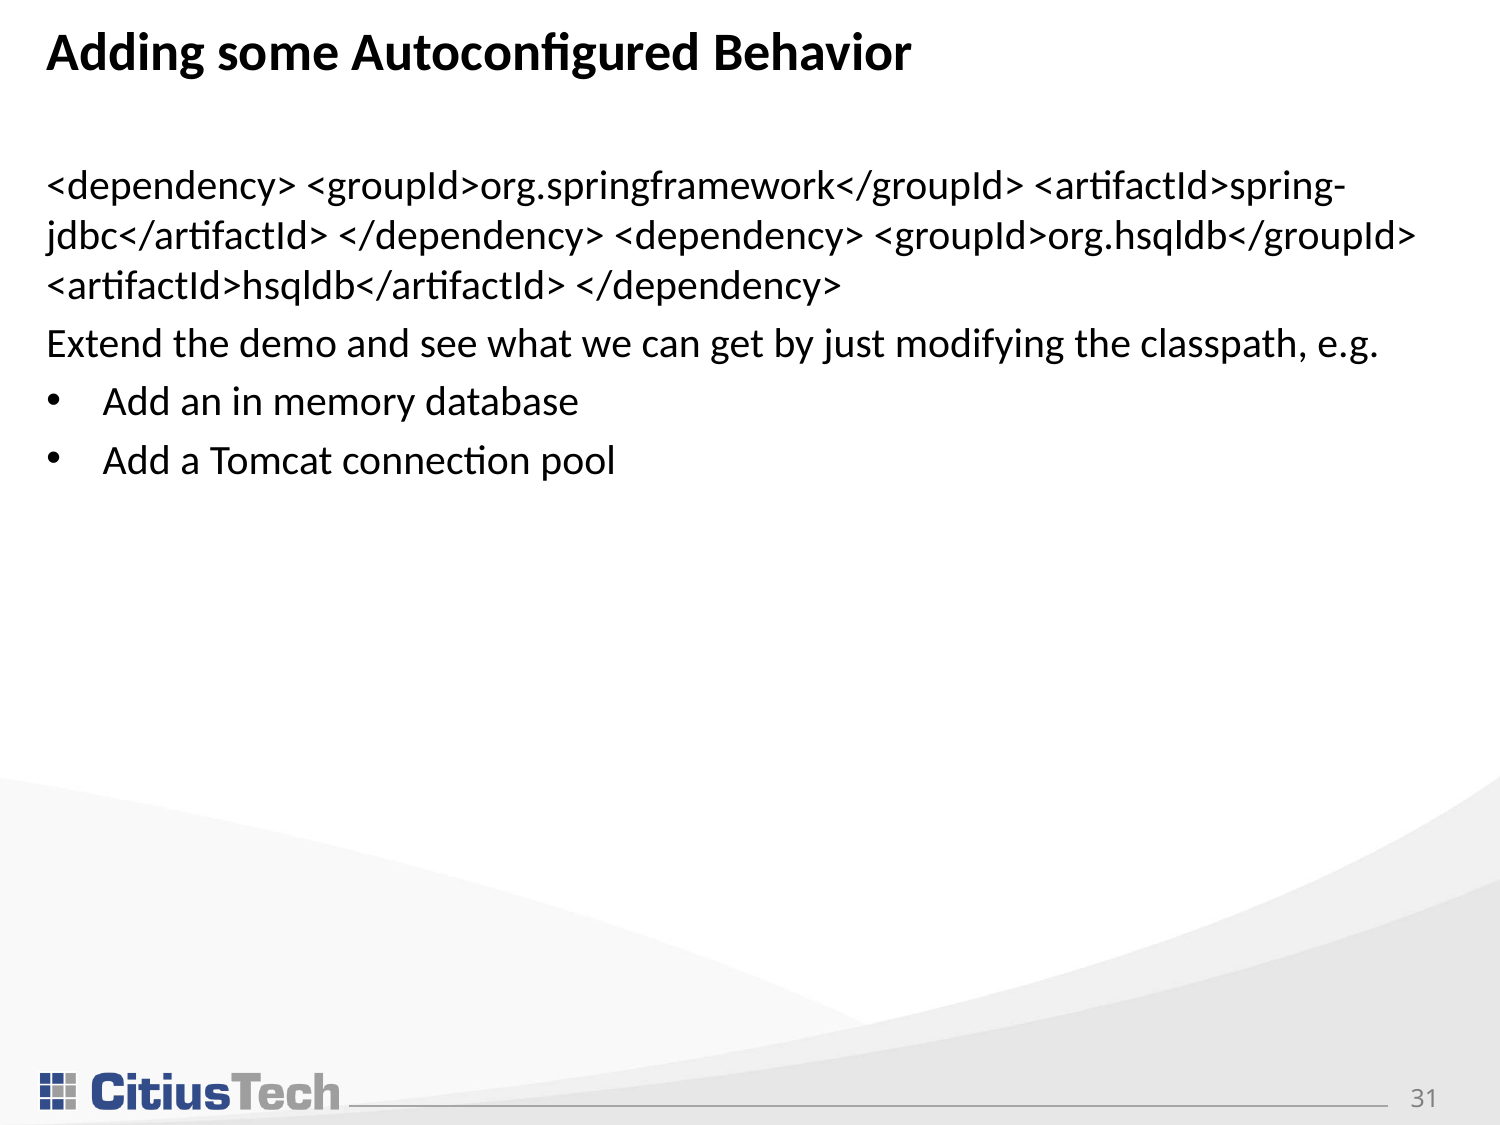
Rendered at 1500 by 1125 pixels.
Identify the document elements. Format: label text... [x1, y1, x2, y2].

list <dependency> <groupId>org.springframework</groupId> <artifactId>spring-jdbc</artifactId> </dependency> <dependency> <groupId>org.hsqldb</groupId> <artifactId>hsqldb</artifactId> </dependency> Extend the demo and see what we can get by just modifying the classpath, e.g. Add an in memory database Add a Tomcat connection pool [31, 149, 1457, 1050]
title Adding some Autoconfigured Behavior [31, 36, 1457, 128]
picture [0, 0, 1500, 1125]
